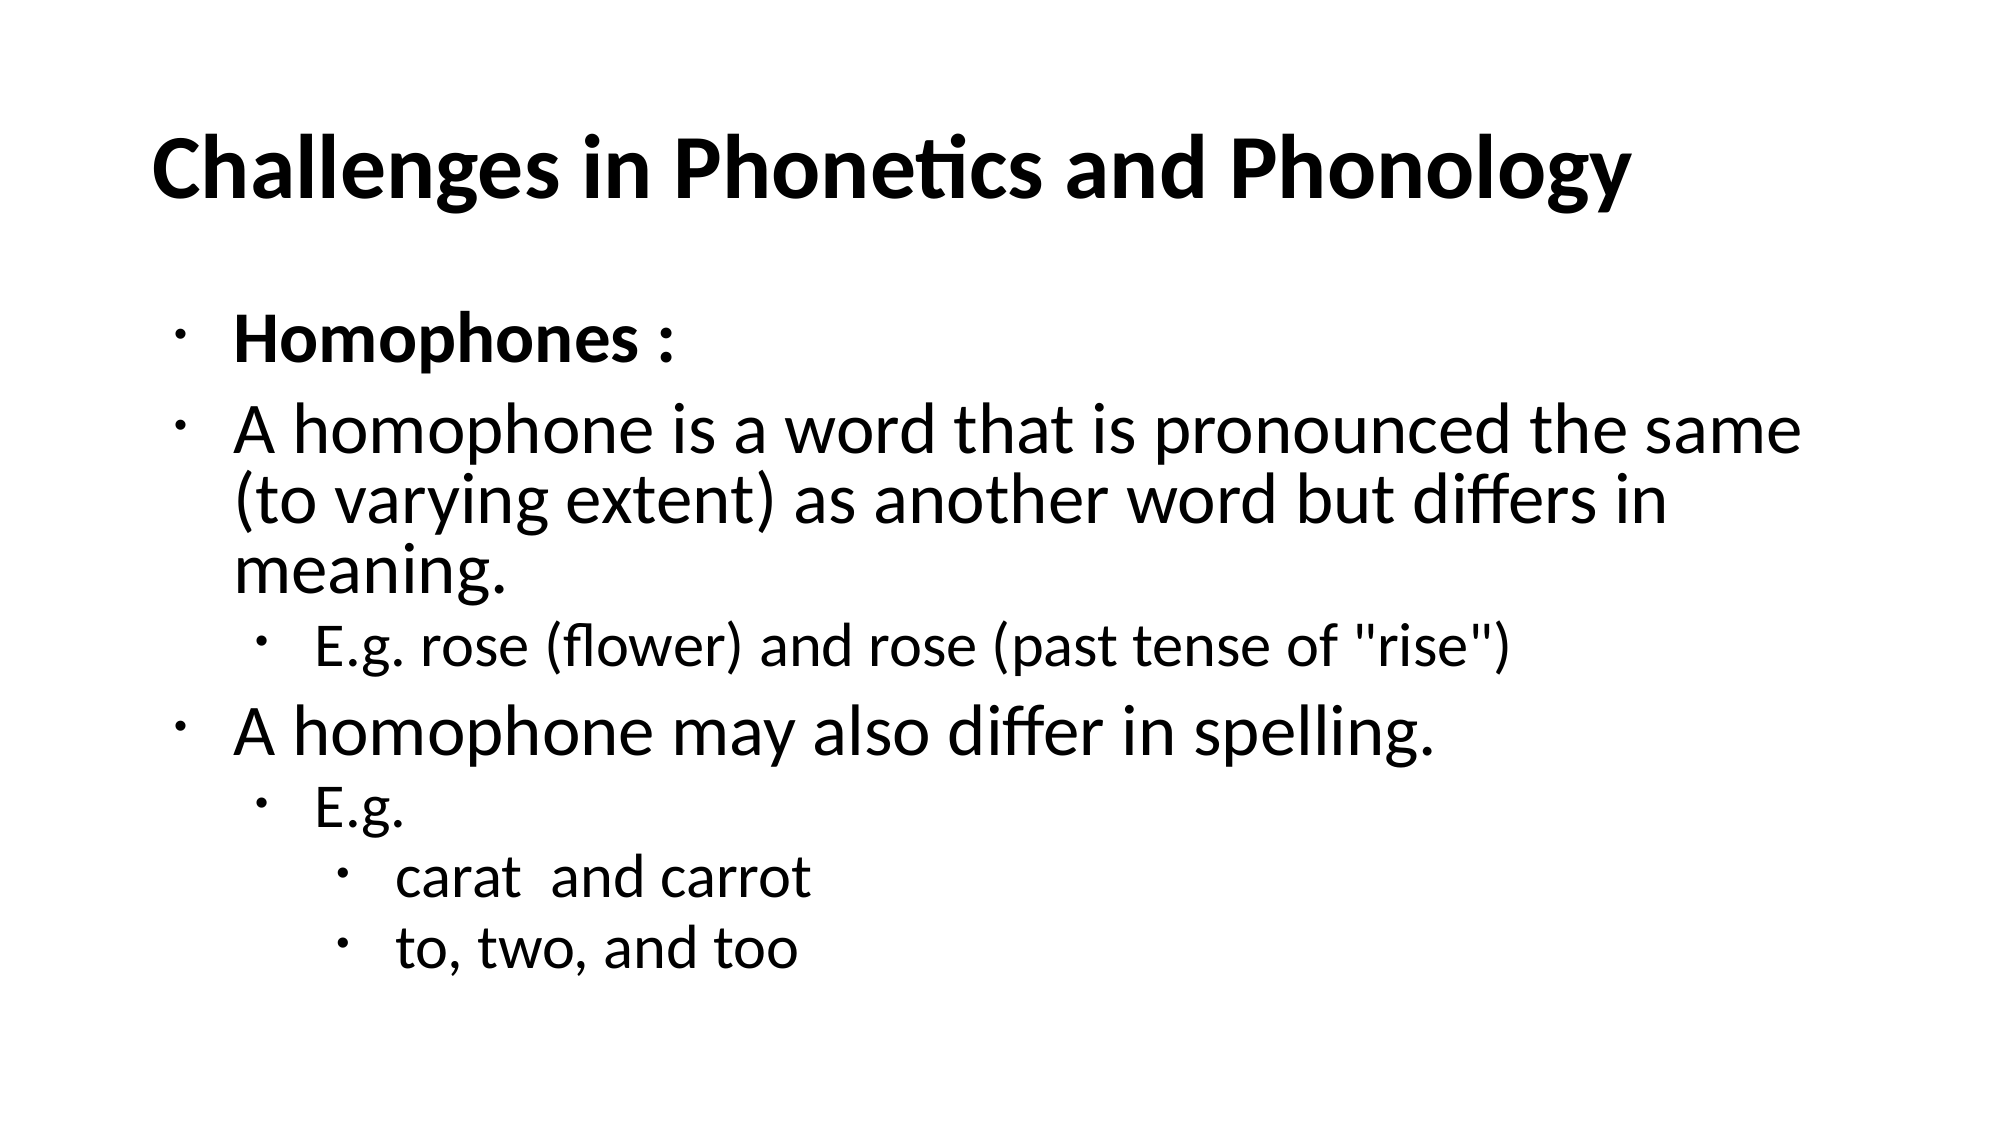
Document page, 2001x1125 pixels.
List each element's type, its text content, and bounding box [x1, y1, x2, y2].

title Challenges in Phonetics and Phonology [137, 59, 1863, 278]
list Homophones : A homophone is a word that is pronounced the same (to varying extent) as another word but differs in meaning. E.g. rose (flower) and rose (past tense of "rise") A homophone may also differ in spelling. E.g. carat and carrot to, two, and too [137, 299, 1863, 1014]
